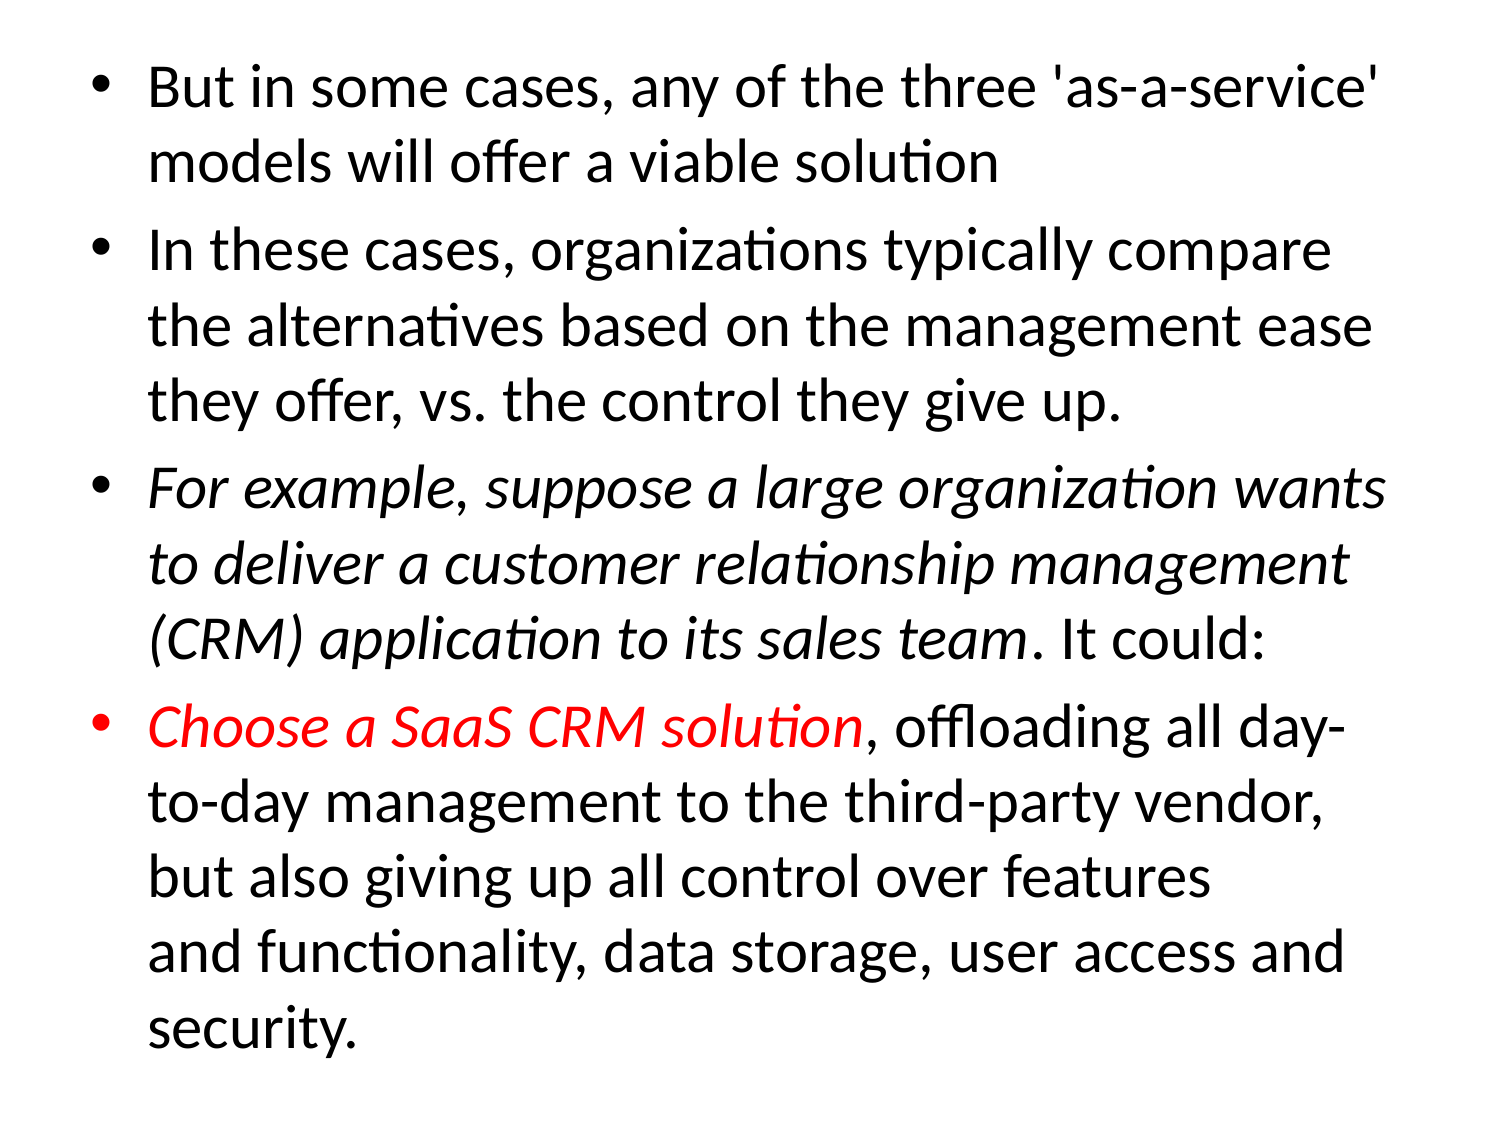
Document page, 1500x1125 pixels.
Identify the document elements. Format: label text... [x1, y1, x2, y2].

list But in some cases, any of the three 'as-a-service' models will offer a viable solution In these cases, organizations typically compare the alternatives based on the management ease they offer, vs. the control they give up. For example, suppose a large organization wants to deliver a customer relationship management (CRM) application to its sales team. It could: Choose a SaaS CRM solution, offloading all day-to-day management to the third-party vendor, but also giving up all control over features and functionality, data storage, user access and security. [75, 37, 1425, 1088]
